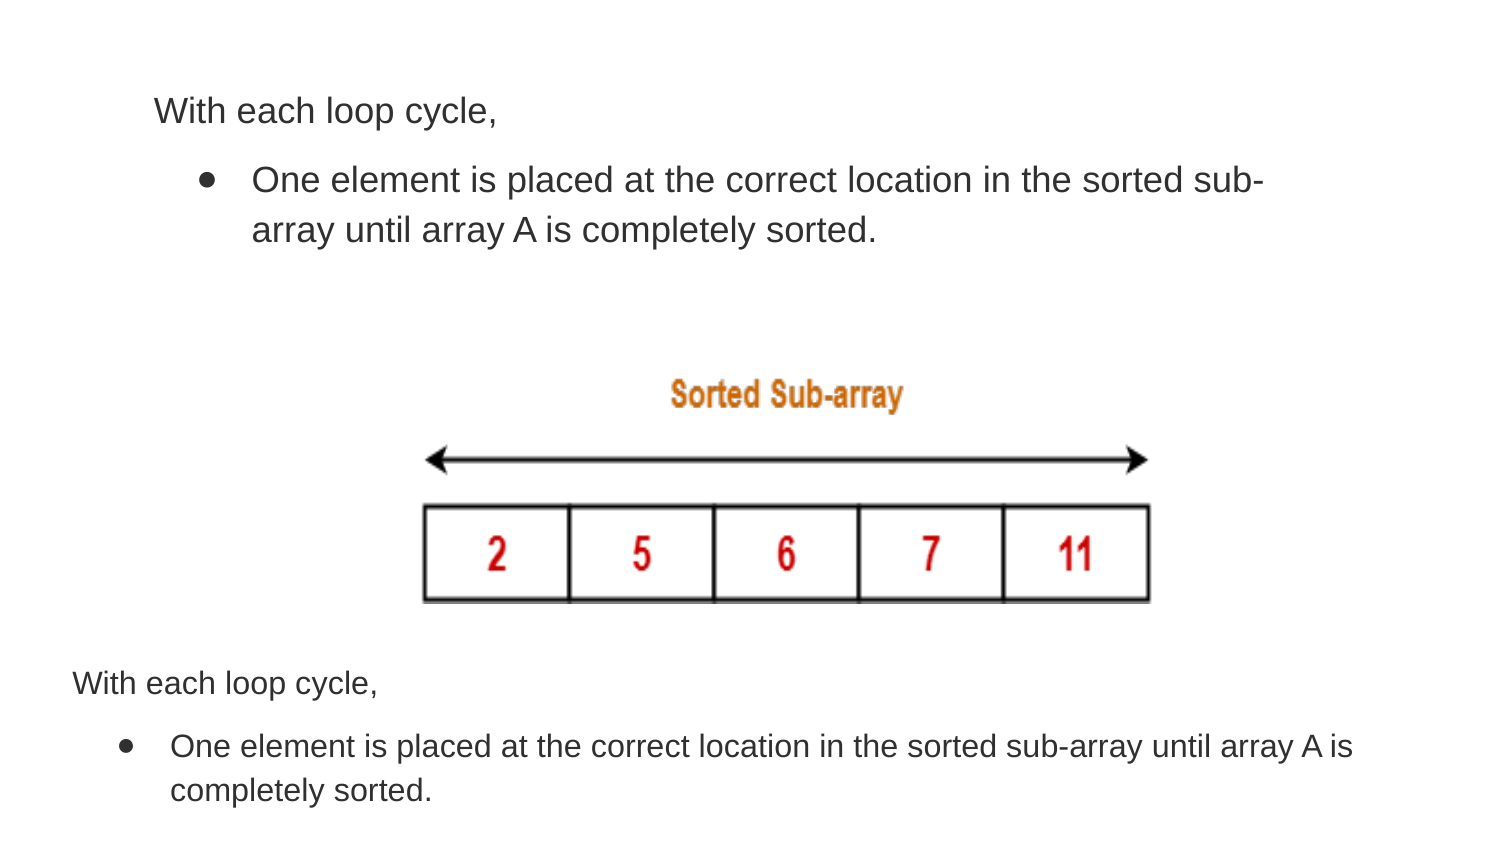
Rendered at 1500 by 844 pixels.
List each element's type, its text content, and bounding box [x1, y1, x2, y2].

picture [407, 366, 1166, 604]
list With each loop cycle, One element is placed at the correct location in the sorted sub-array until array A is completely sorted. [142, 75, 1358, 572]
text_box With each loop cycle, One element is placed at the correct location in the sorted sub-array until array A is completely sorted. [57, 641, 1500, 844]
